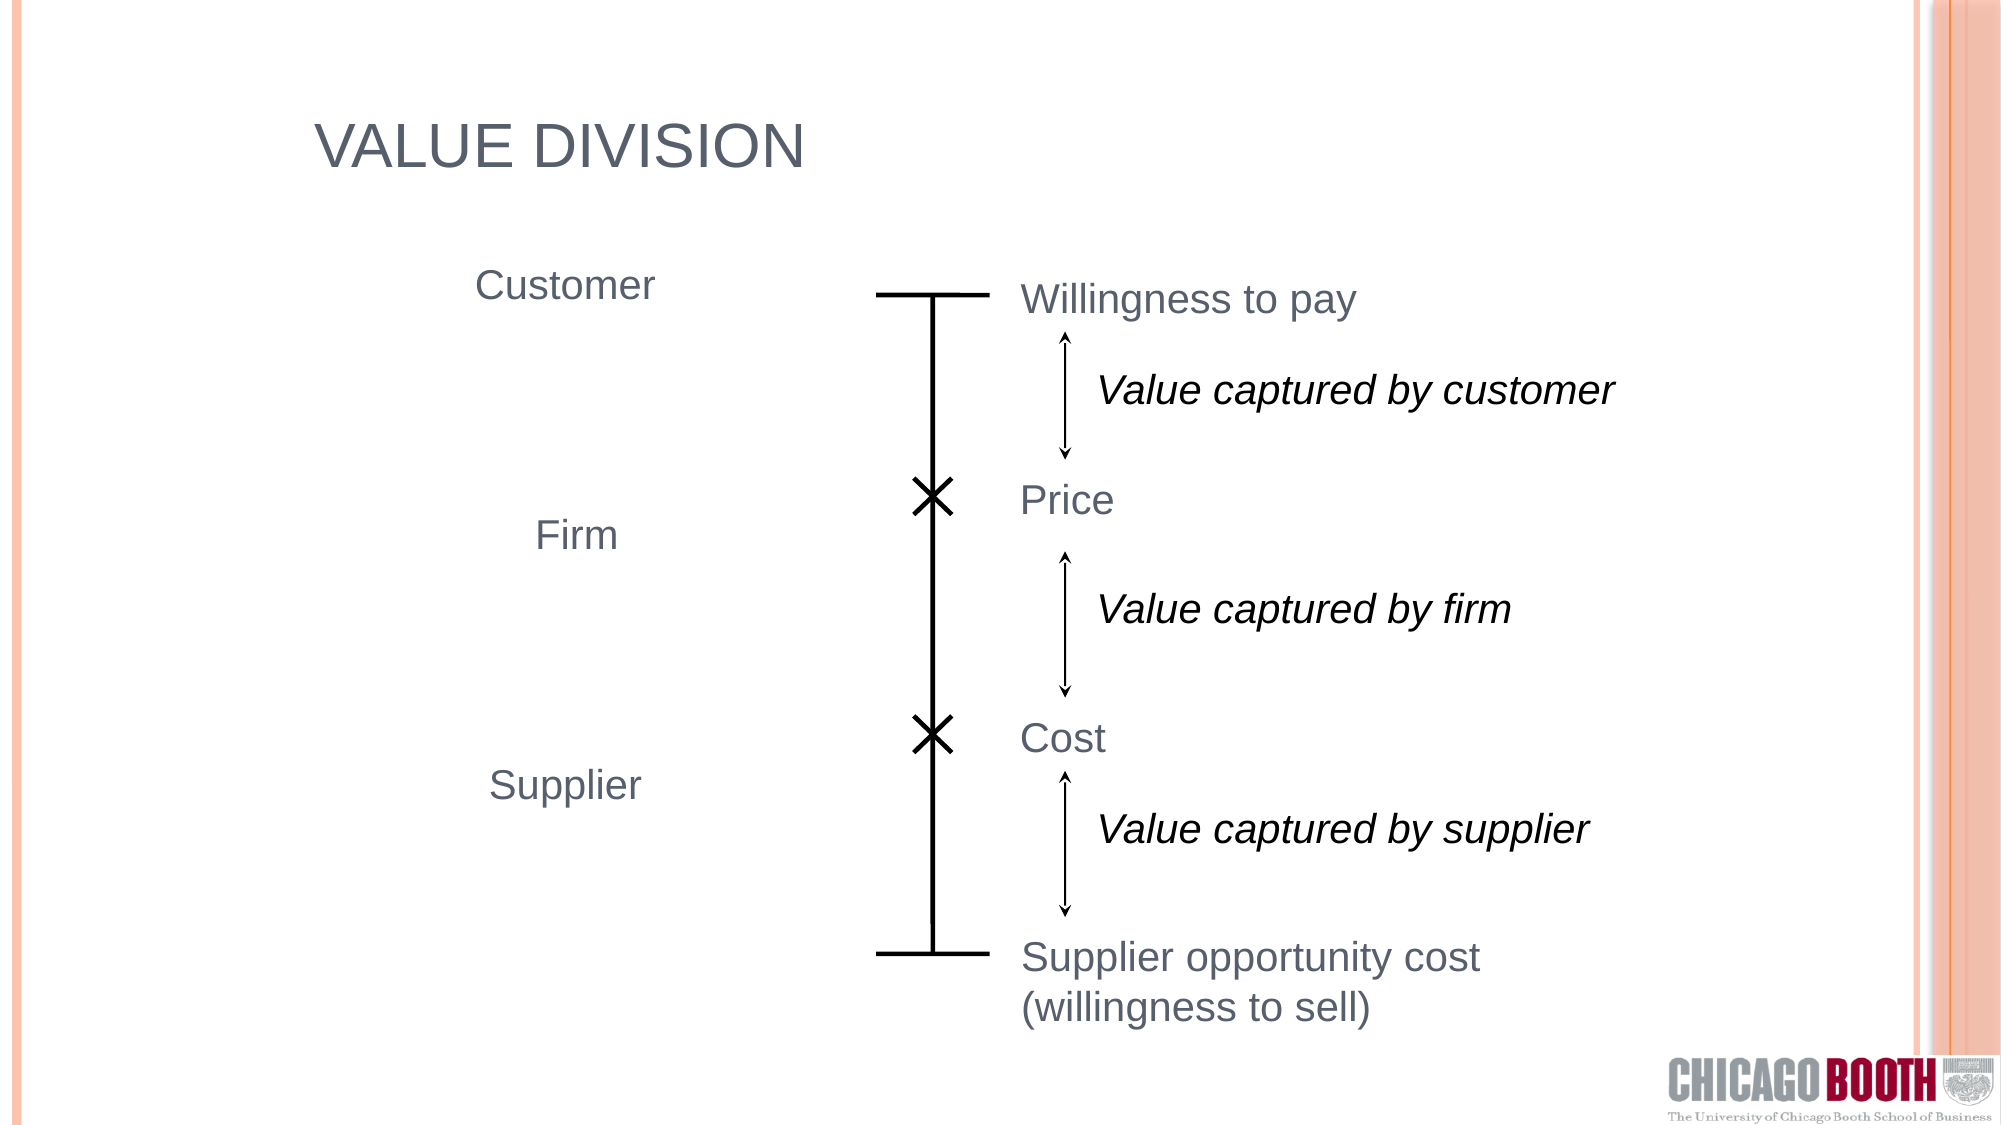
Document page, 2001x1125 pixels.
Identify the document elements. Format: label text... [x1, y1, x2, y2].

text_box Value captured by supplier [1081, 794, 1606, 860]
text_box Supplier opportunity cost (willingness to sell) [1005, 922, 1497, 1038]
text_box [1058, 685, 1072, 698]
picture [1661, 1055, 2000, 1125]
text_box [1058, 770, 1072, 784]
title Value Division [300, 62, 1588, 188]
text_box Customer Firm Supplier [459, 249, 672, 816]
text_box Value captured by customer [1081, 355, 1631, 421]
text_box [1058, 331, 1072, 344]
text_box [1058, 904, 1072, 918]
text_box [1058, 447, 1072, 460]
text_box Cost [1004, 702, 1121, 768]
text_box Price [1004, 465, 1131, 531]
text_box Value captured by firm [1081, 574, 1528, 640]
text_box [1058, 551, 1072, 564]
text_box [913, 715, 953, 754]
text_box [913, 477, 953, 516]
text_box Willingness to pay [1005, 263, 1373, 329]
